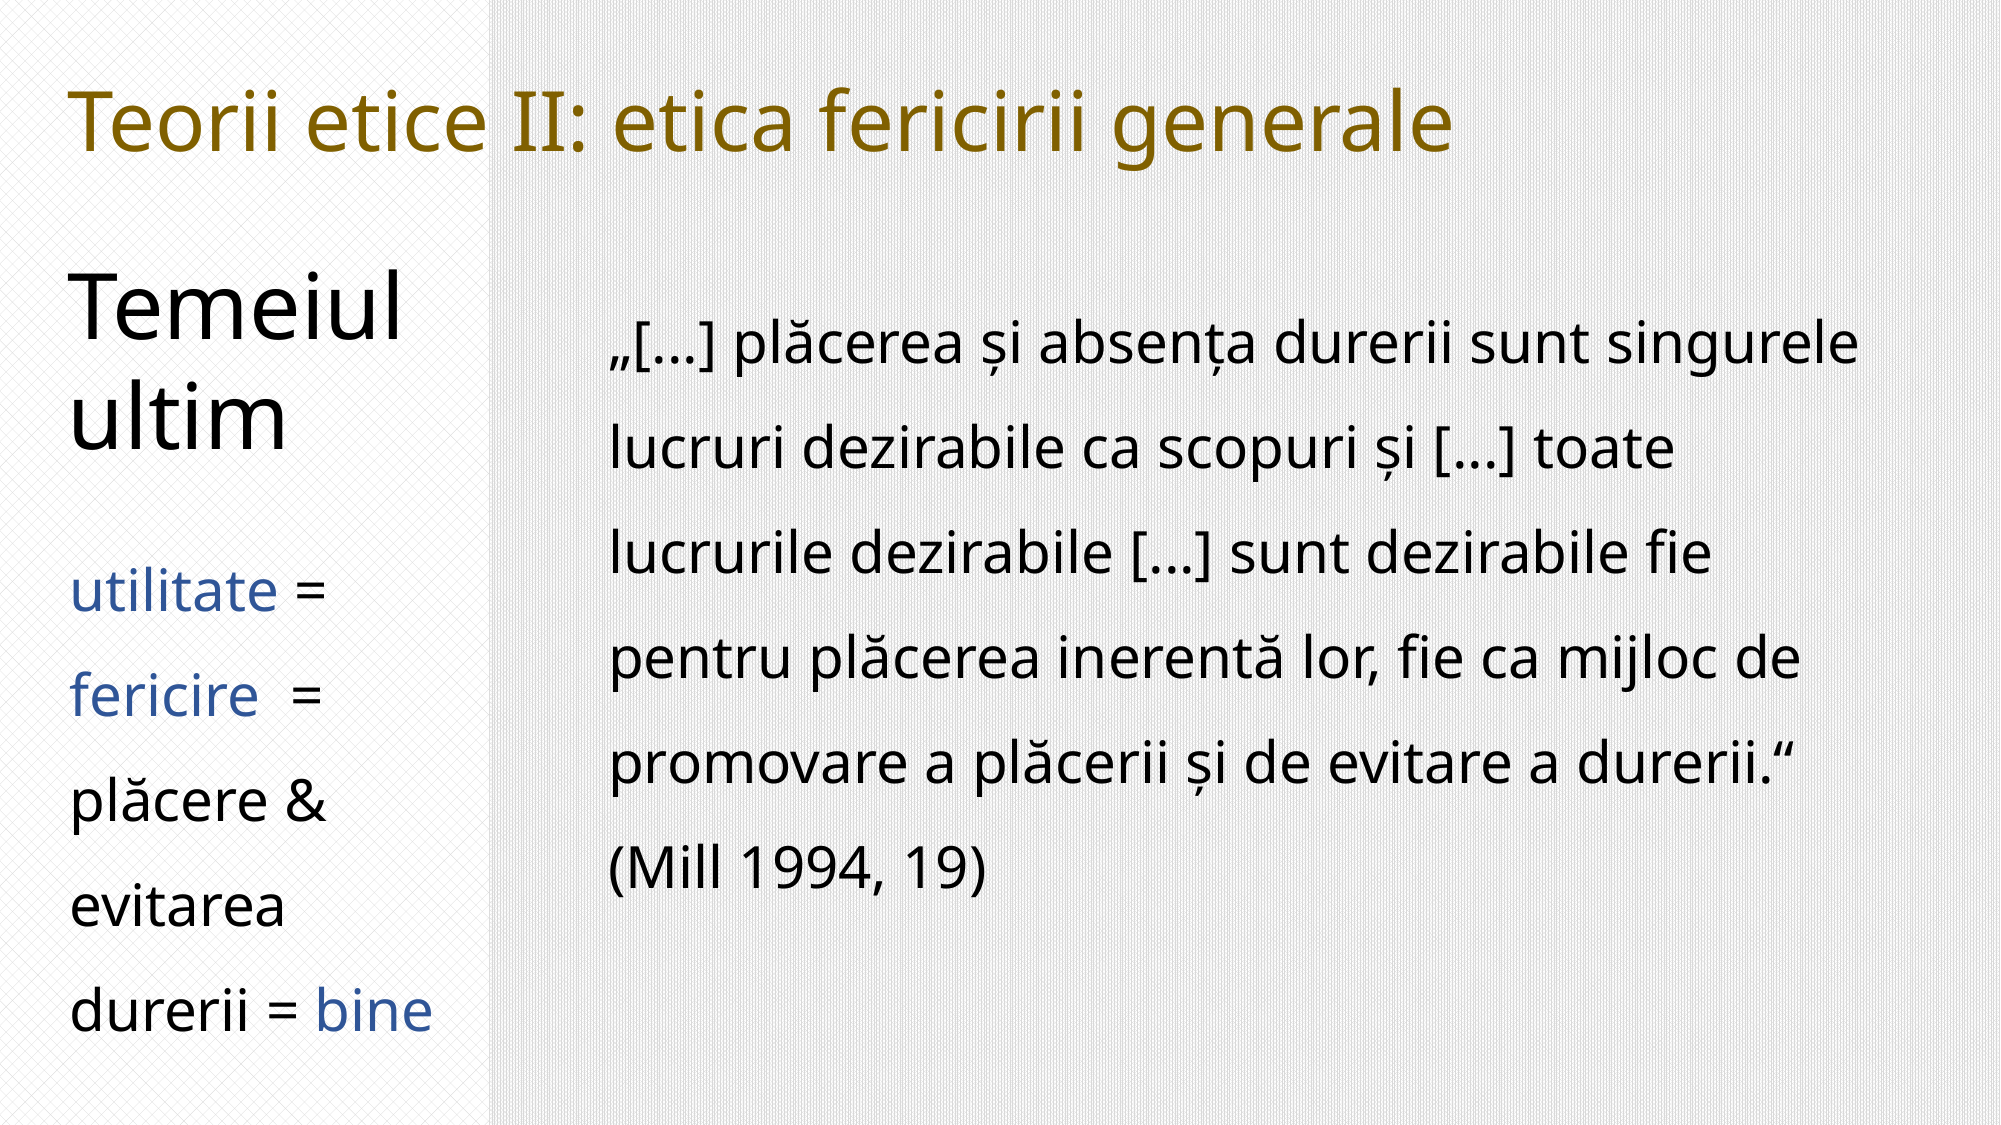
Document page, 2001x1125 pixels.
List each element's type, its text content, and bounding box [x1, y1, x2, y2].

text_box utilitate = fericire = plăcere & evitarea durerii = bine [54, 511, 491, 1051]
text_box Temeiul ultim [52, 240, 490, 476]
text_box Teorii etice II: etica fericirii generale [52, 61, 1574, 176]
text_box „[...] plăcerea și absența durerii sunt singurele lucruri dezirabile ca scopuri și [...] toate lucrurile dezirabile [...] sunt dezirabile fie pentru plăcerea inerentă lor, fie ca mijloc de promovare a plăcerii și de evitare a durerii.“ (Mill 1994, 19) [593, 262, 1929, 908]
text_box [0, 0, 490, 1125]
